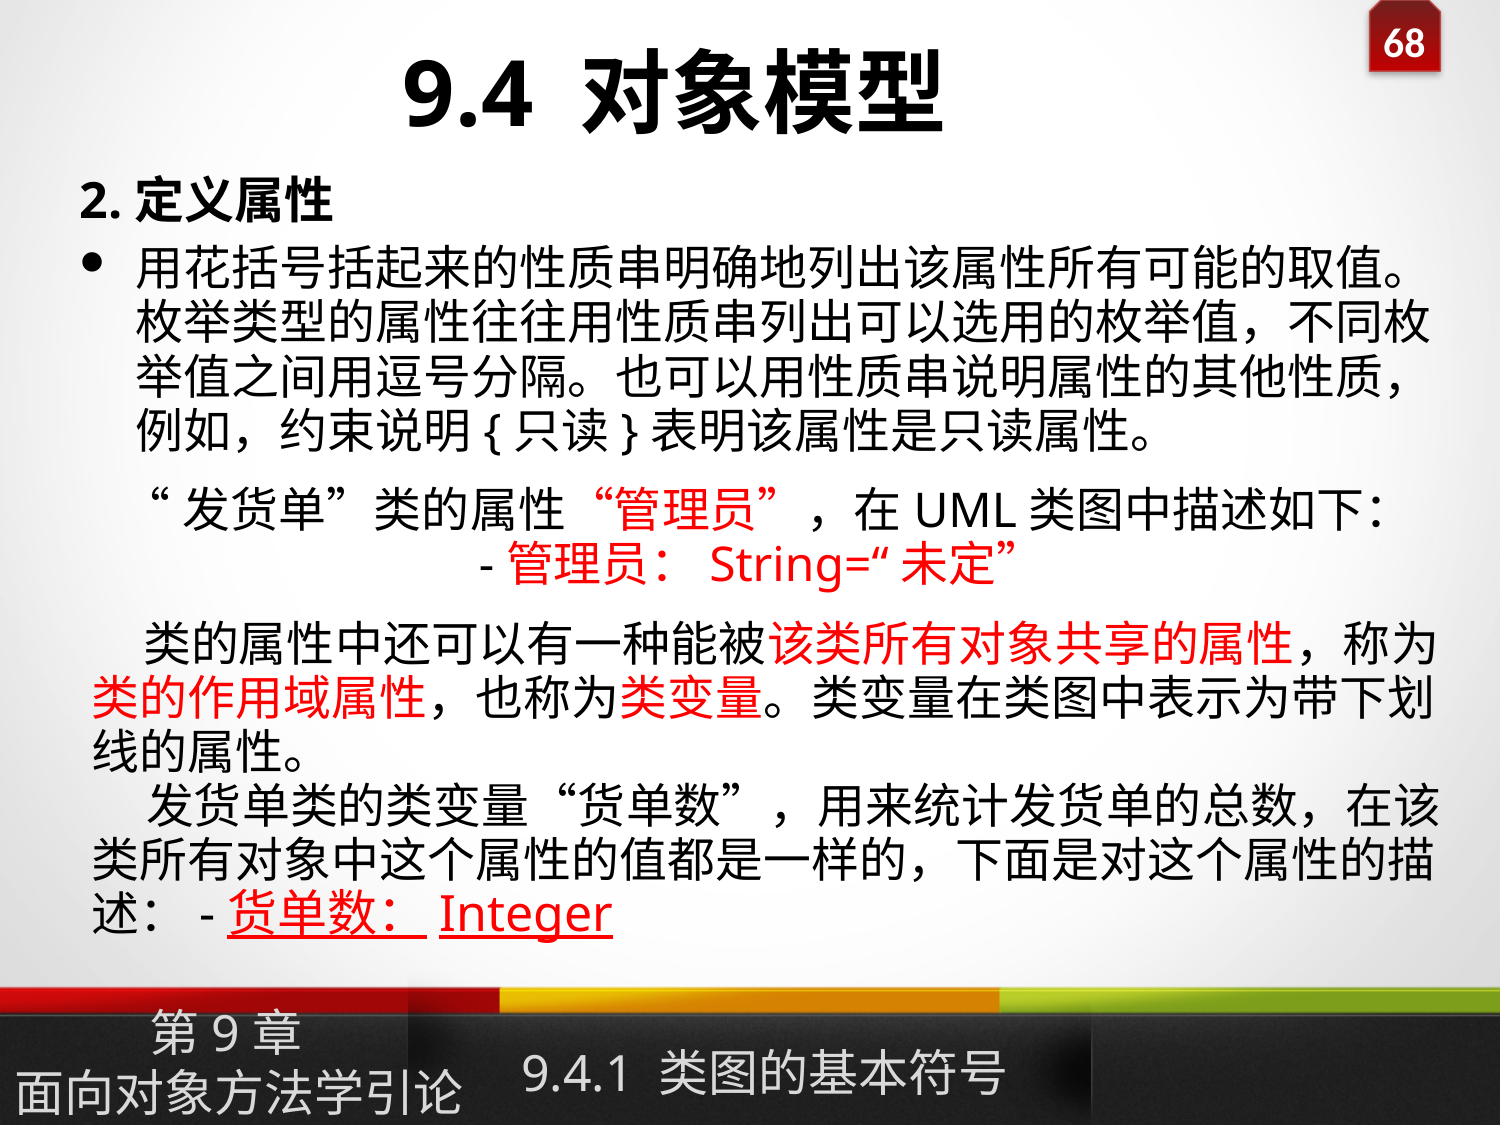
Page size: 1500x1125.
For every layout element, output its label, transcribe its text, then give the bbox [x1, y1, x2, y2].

text_box 2.定义属性 用花括号括起来的性质串明确地列出该属性所有可能的取值。枚举类型的属性往往用性质串列出可以选用的枚举值，不同枚举值之间用逗号分隔。也可以用性质串说明属性的其他性质，例如，约束说明{只读}表明该属性是只读属性。 “发货单”类的属性“管理员”，在UML类图中描述如下： -管理员：String=“未定” [64, 160, 1459, 599]
text_box 类的属性中还可以有一种能被该类所有对象共享的属性，称为类的作用域属性，也称为类变量。类变量在类图中表示为带下划线的属性。 发货单类的类变量“货单数”，用来统计发货单的总数，在该类所有对象中这个属性的值都是一样的，下面是对这个属性的描述：-货单数：Integer [76, 609, 1465, 949]
picture [0, 0, 1500, 1125]
text_box 9.4.1 类图的基本符号 [458, 1032, 1073, 1111]
title 9.4 对象模型 [0, 0, 1351, 184]
